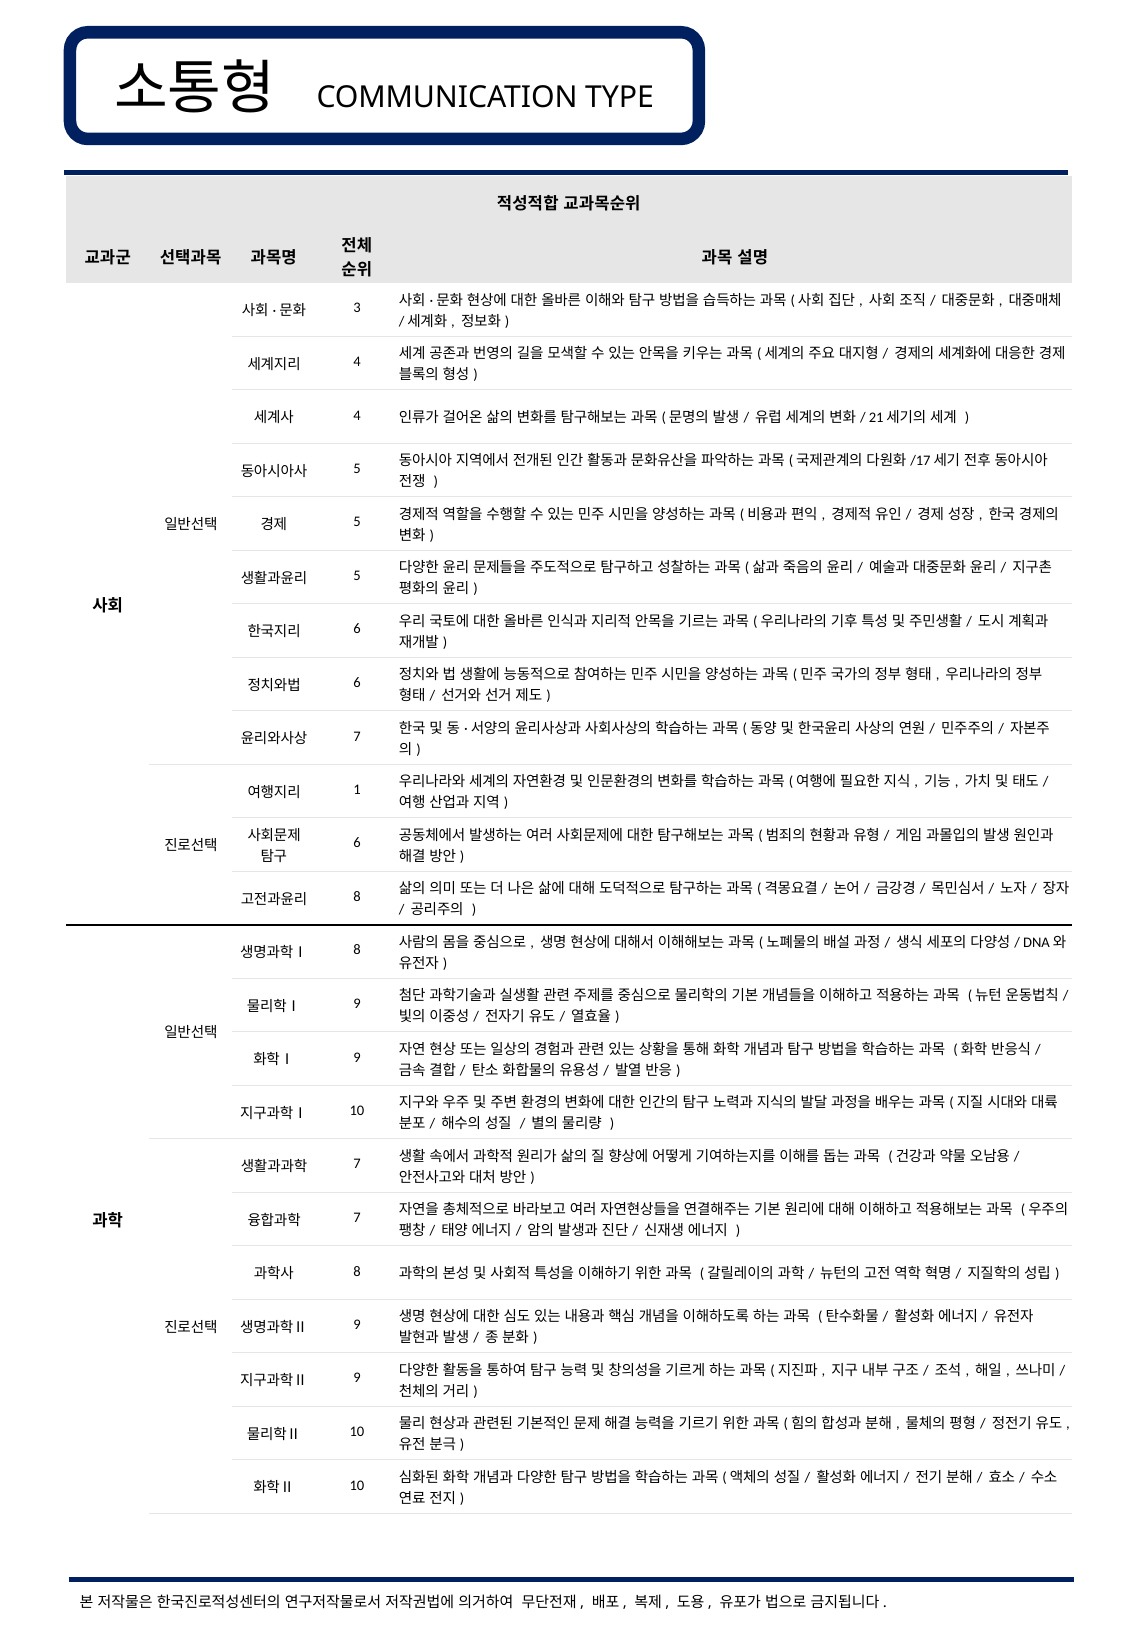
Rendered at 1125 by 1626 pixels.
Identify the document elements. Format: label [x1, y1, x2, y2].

text_box [64, 1585, 1058, 1619]
table_cell [66, 229, 1072, 924]
table_header [66, 176, 1072, 229]
table_cell [66, 926, 1072, 1513]
text_box [68, 31, 700, 140]
